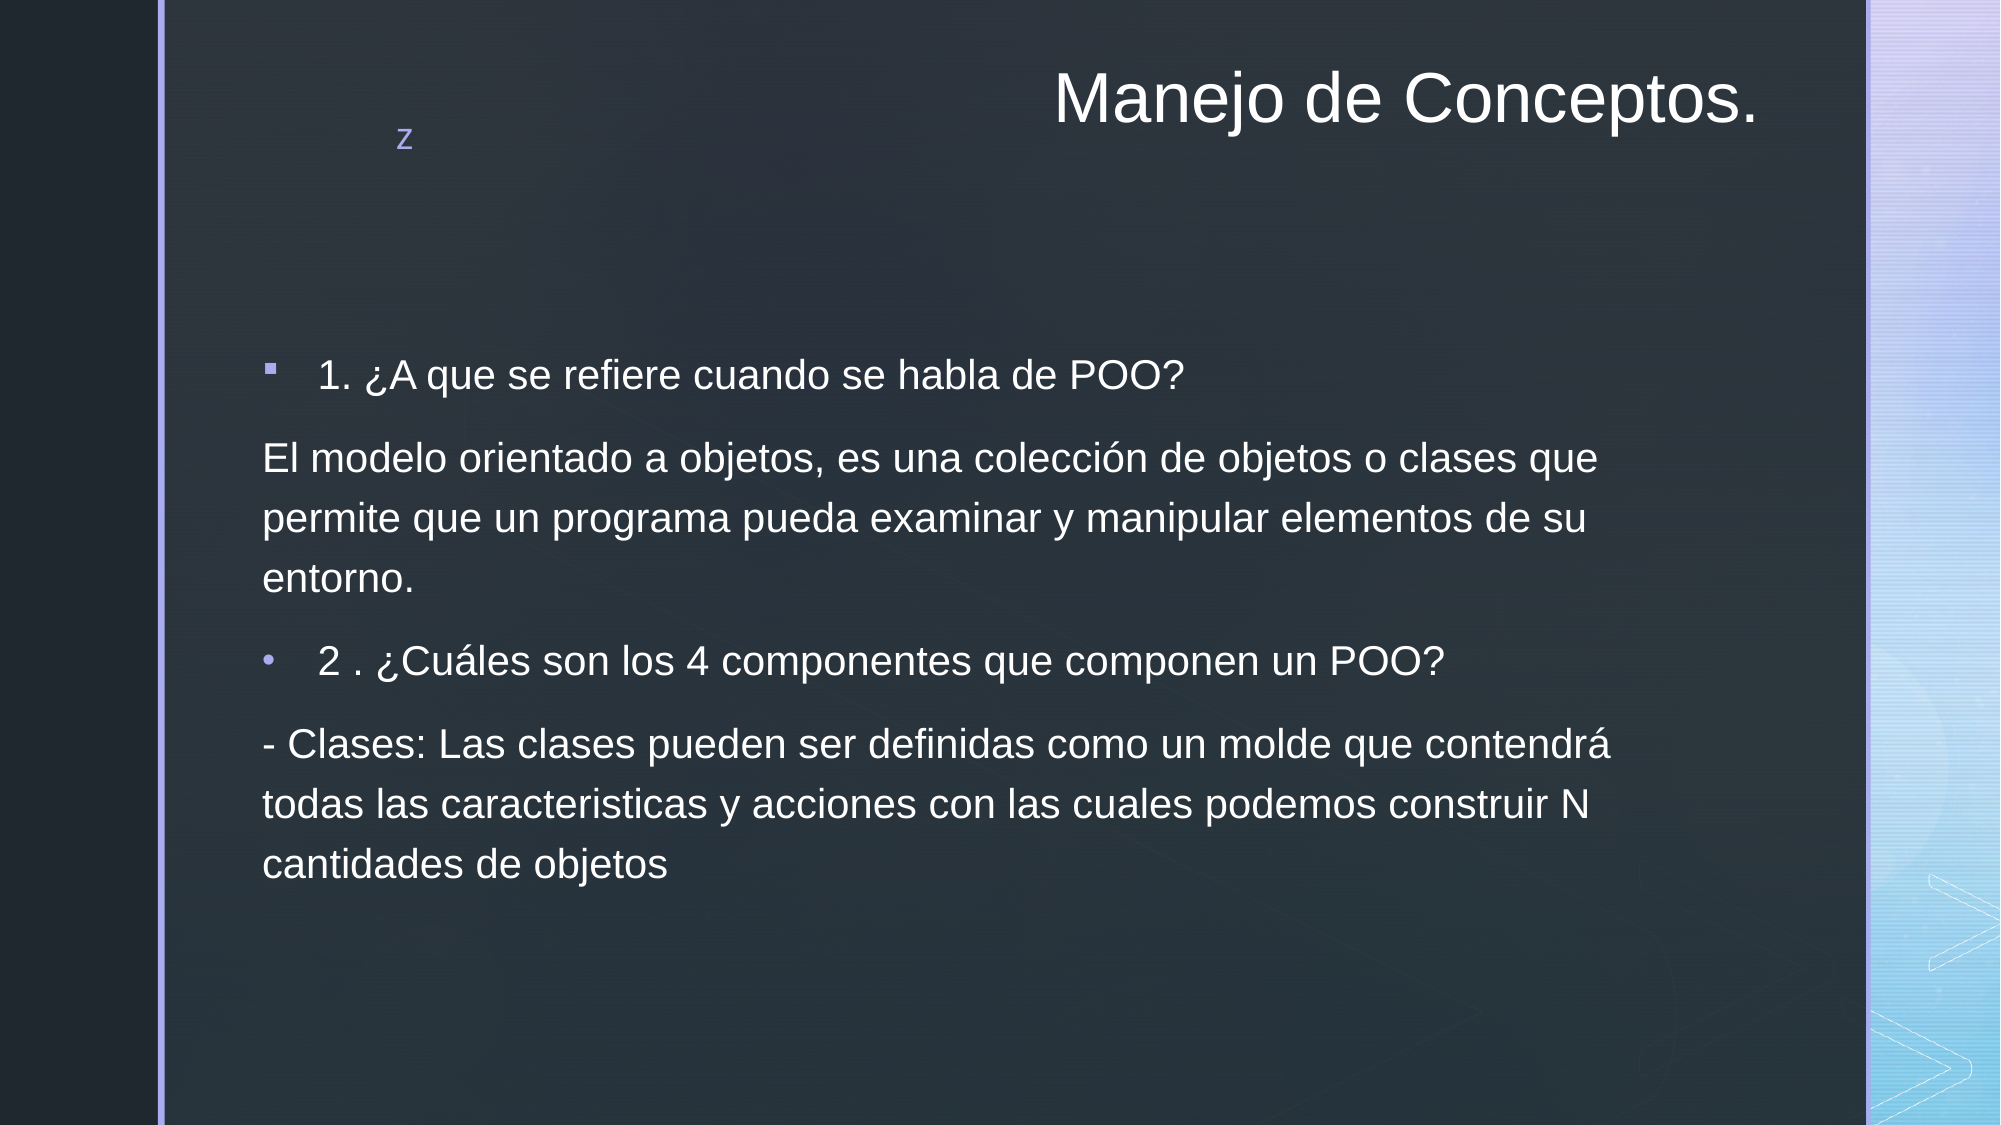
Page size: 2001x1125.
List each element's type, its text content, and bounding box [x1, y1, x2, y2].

title Manejo de Conceptos. [1010, 53, 1777, 148]
picture [1871, 0, 2001, 1125]
list 1. ¿A que se refiere cuando se habla de POO? El modelo orientado a objetos, es una colección de objetos o clases que permite que un programa pueda examinar y manipular elementos de su entorno. 2 . ¿Cuáles son los 4 componentes que componen un POO? - Clases: Las clases pueden ser definidas como un molde que contendrá todas las caracteristicas y acciones con las cuales podemos construir N cantidades de objetos [246, 233, 1734, 993]
